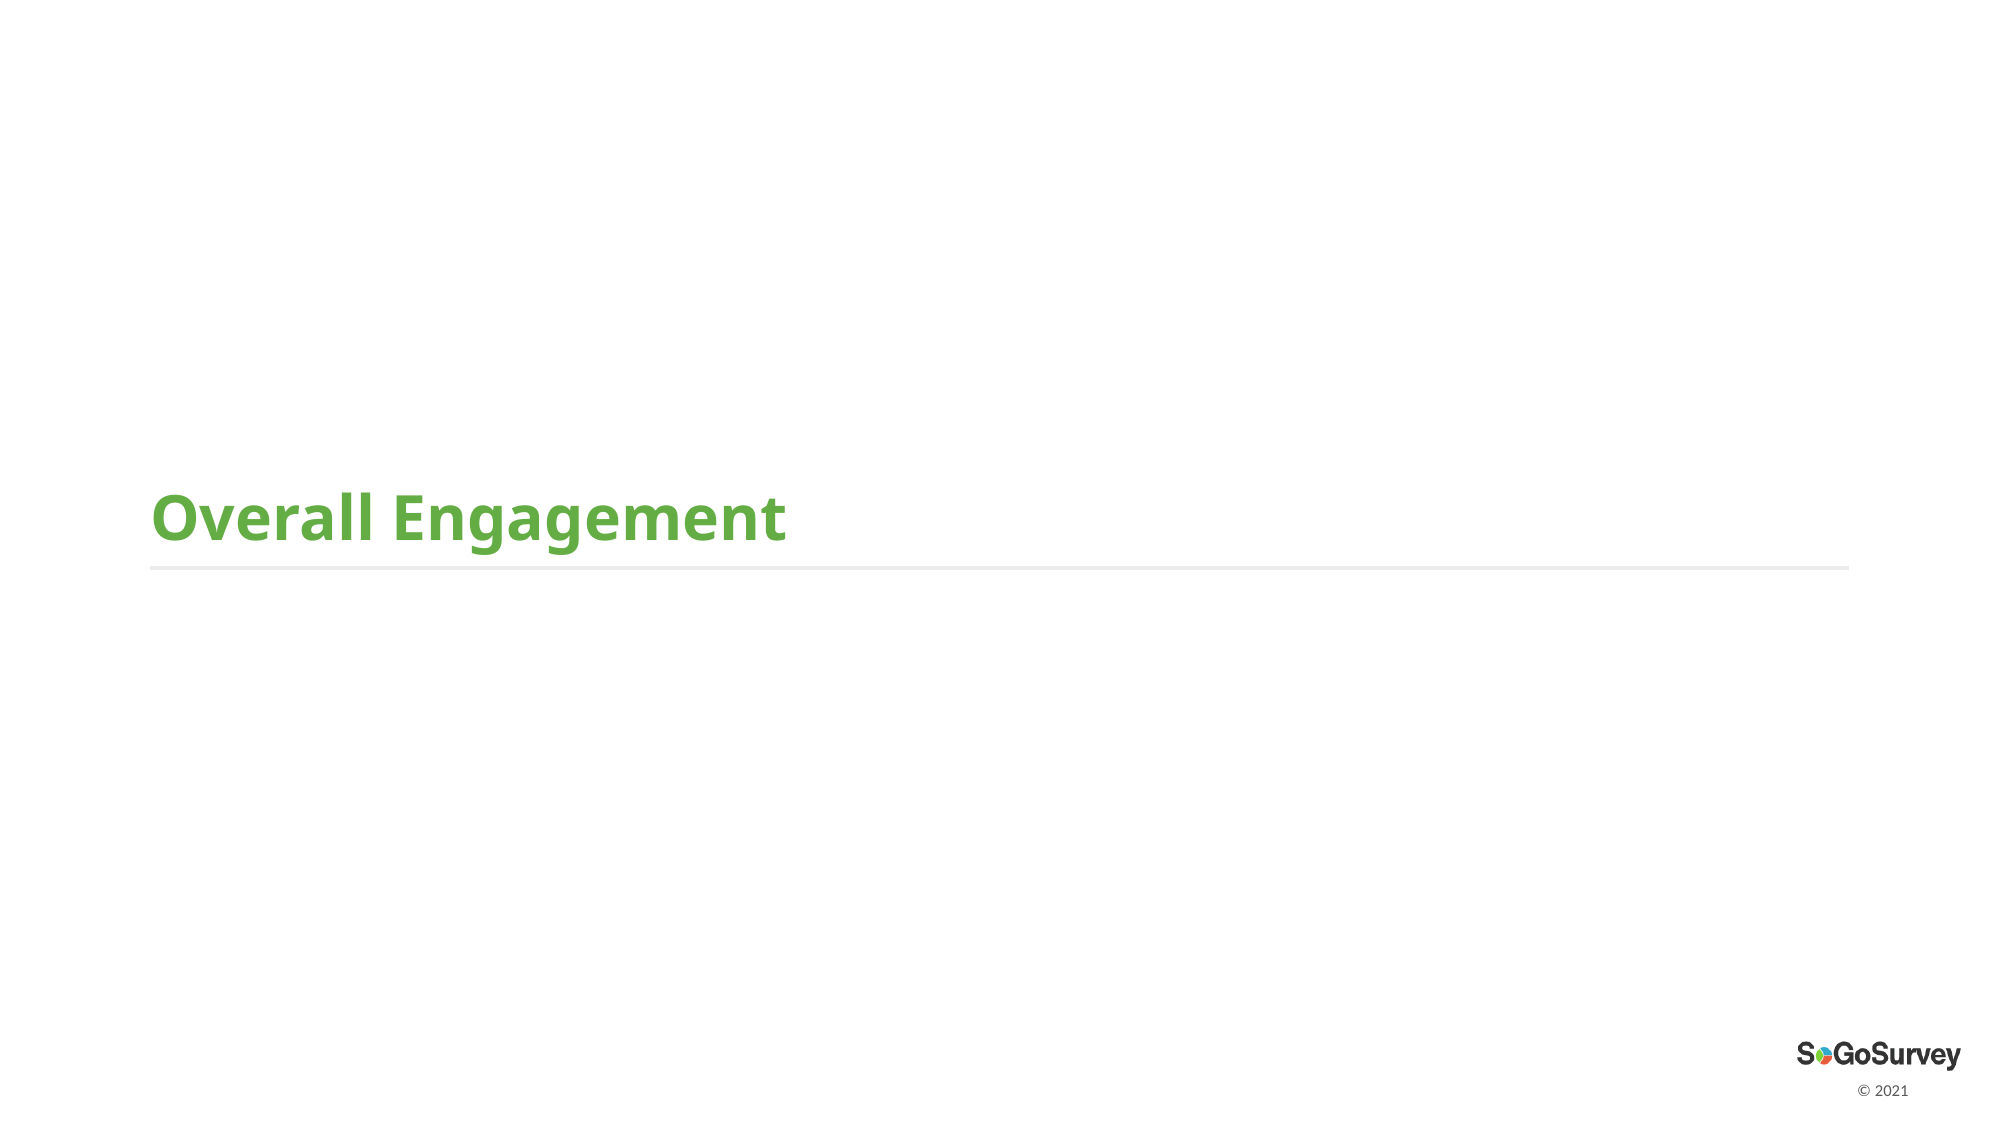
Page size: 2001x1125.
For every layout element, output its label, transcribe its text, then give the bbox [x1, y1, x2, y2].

picture [1797, 1041, 1961, 1071]
title Overall Engagement [149, 477, 1850, 563]
